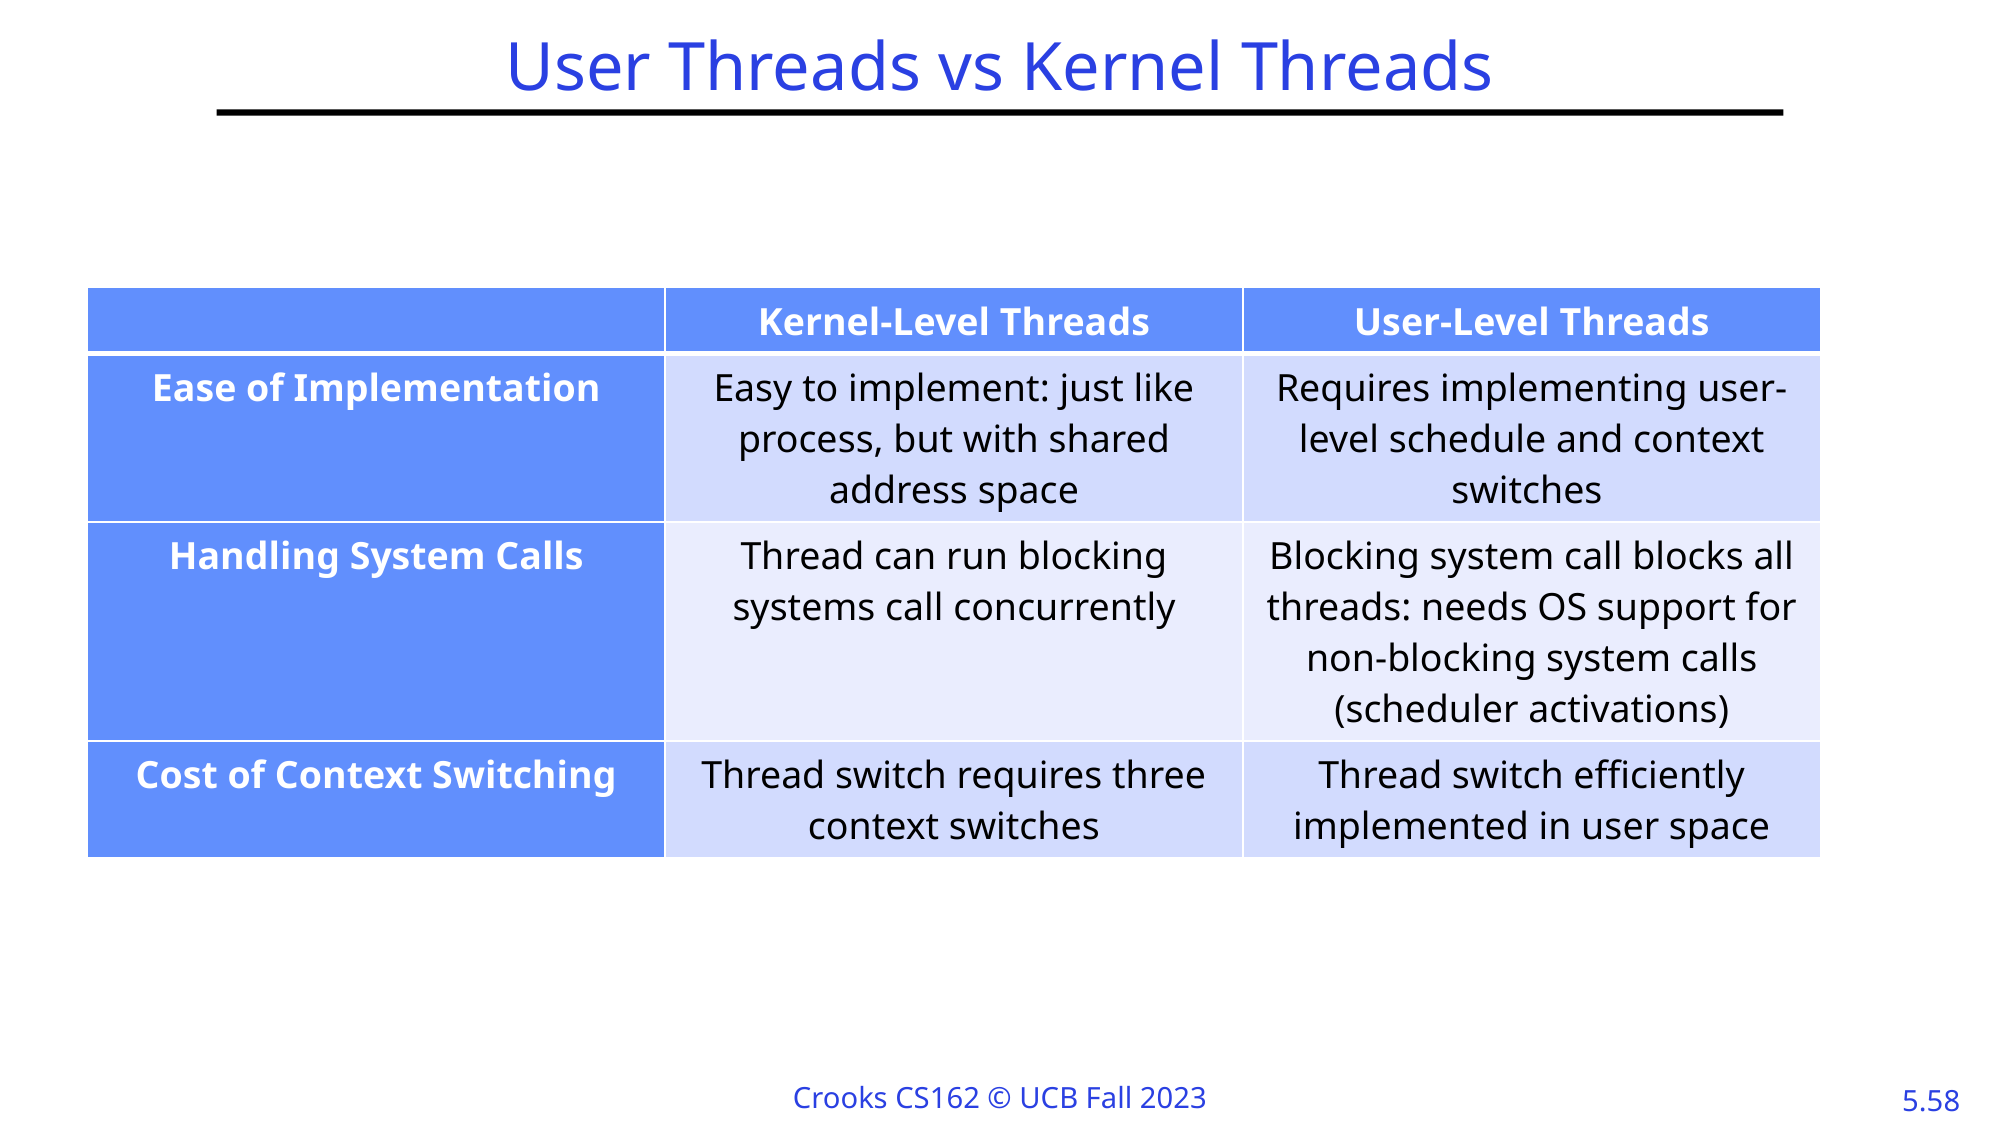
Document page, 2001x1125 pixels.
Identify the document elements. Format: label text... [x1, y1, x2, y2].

table_cell Cost of Context Switching [88, 742, 664, 857]
title User Threads vs Kernel Threads [216, 24, 1784, 113]
table_header Kernel-Level Threads [666, 288, 1242, 351]
table_cell Thread can run blocking systems call concurrently [666, 523, 1242, 740]
table_cell Requires implementing user-level schedule and context switches [1244, 356, 1820, 521]
table_cell Handling System Calls [88, 523, 664, 740]
table_header [88, 288, 664, 351]
table_cell Thread switch requires three context switches [666, 742, 1242, 857]
table_cell Easy to implement: just like process, but with shared address space [666, 356, 1242, 521]
table_header User-Level Threads [1244, 288, 1820, 351]
table_cell Thread switch efficiently implemented in user space [1244, 742, 1820, 857]
table_cell Blocking system call blocks all threads: needs OS support for non-blocking system calls (scheduler activations) [1244, 523, 1820, 740]
table_cell Ease of Implementation [88, 356, 664, 521]
